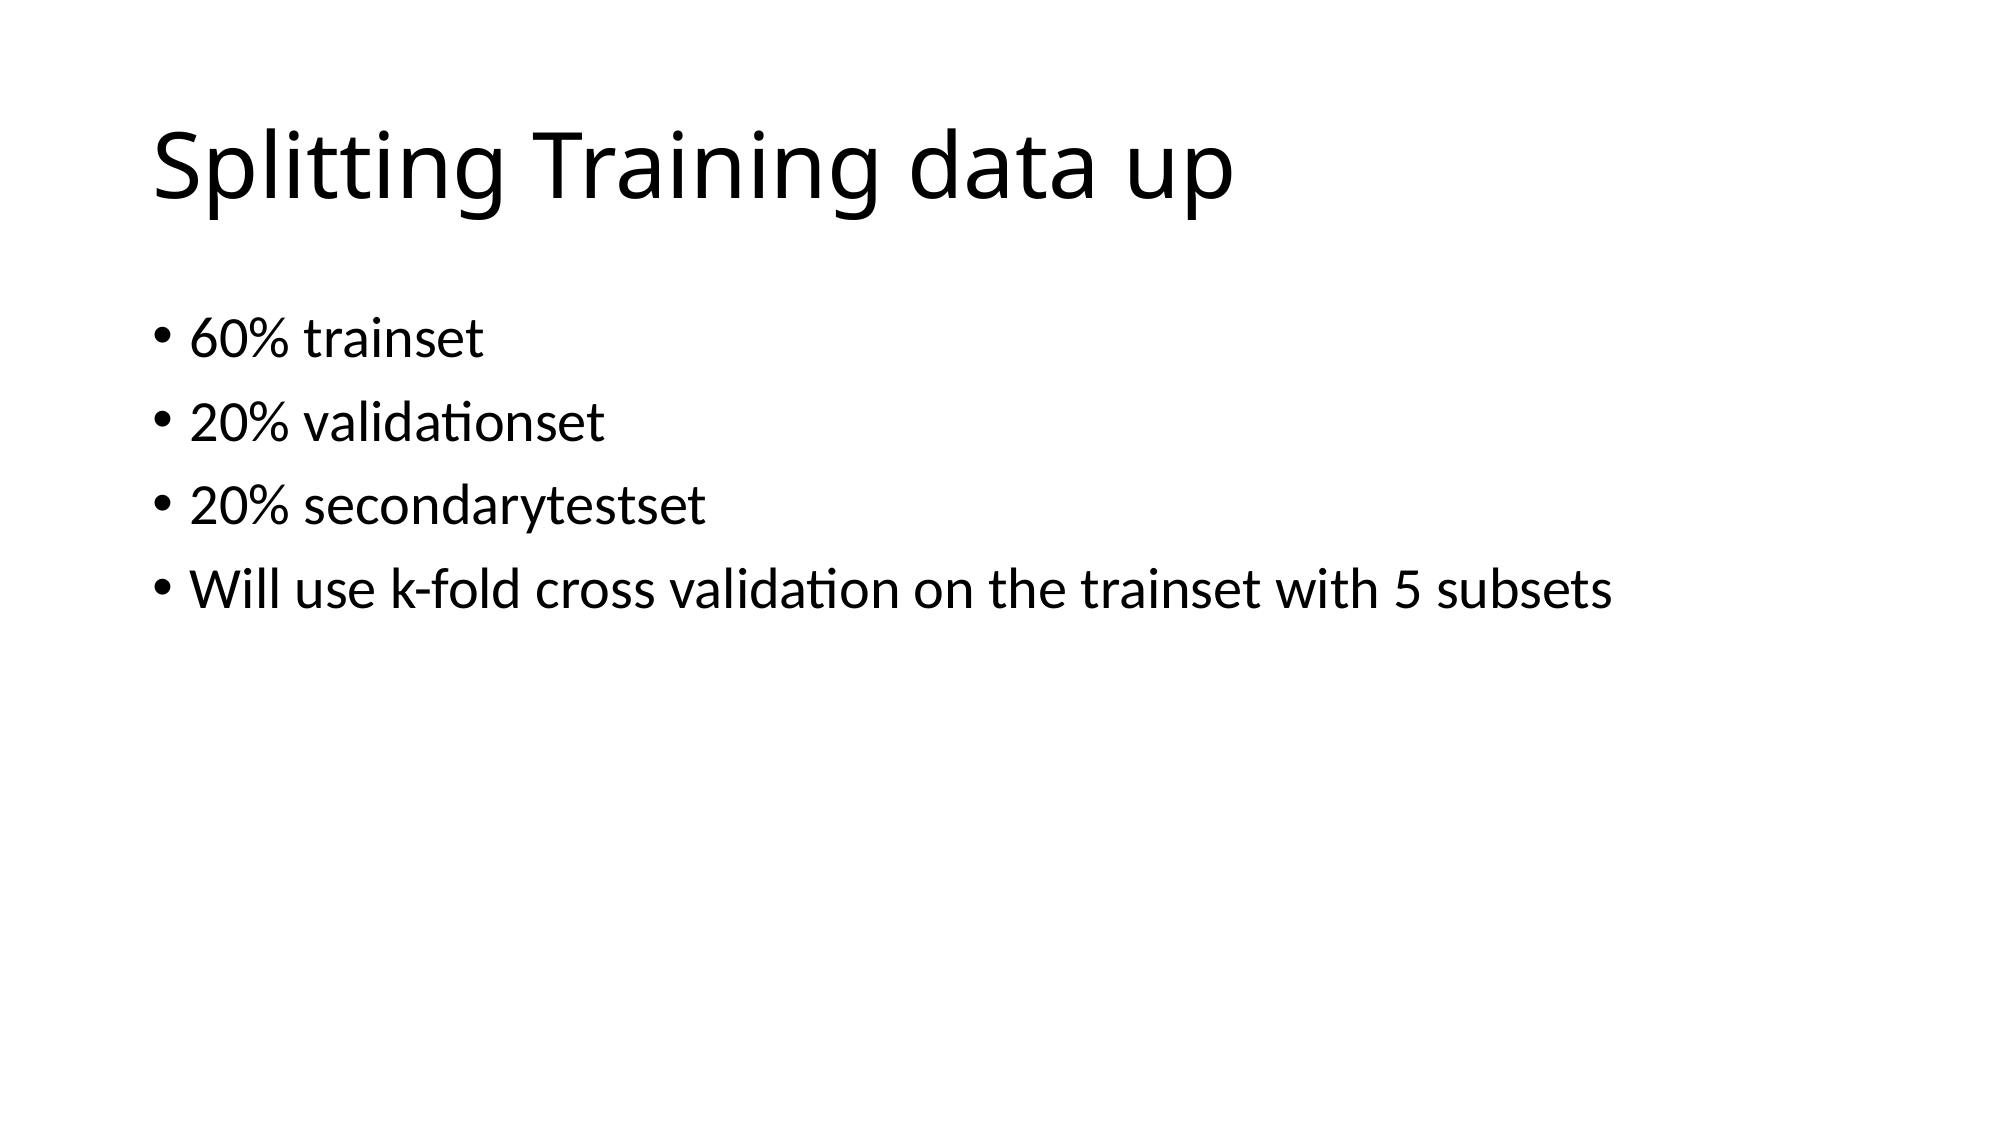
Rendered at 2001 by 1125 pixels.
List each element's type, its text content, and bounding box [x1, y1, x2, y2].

list 60% trainset 20% validationset 20% secondarytestset Will use k-fold cross validation on the trainset with 5 subsets [137, 299, 1863, 1014]
title Splitting Training data up [137, 59, 1863, 278]
